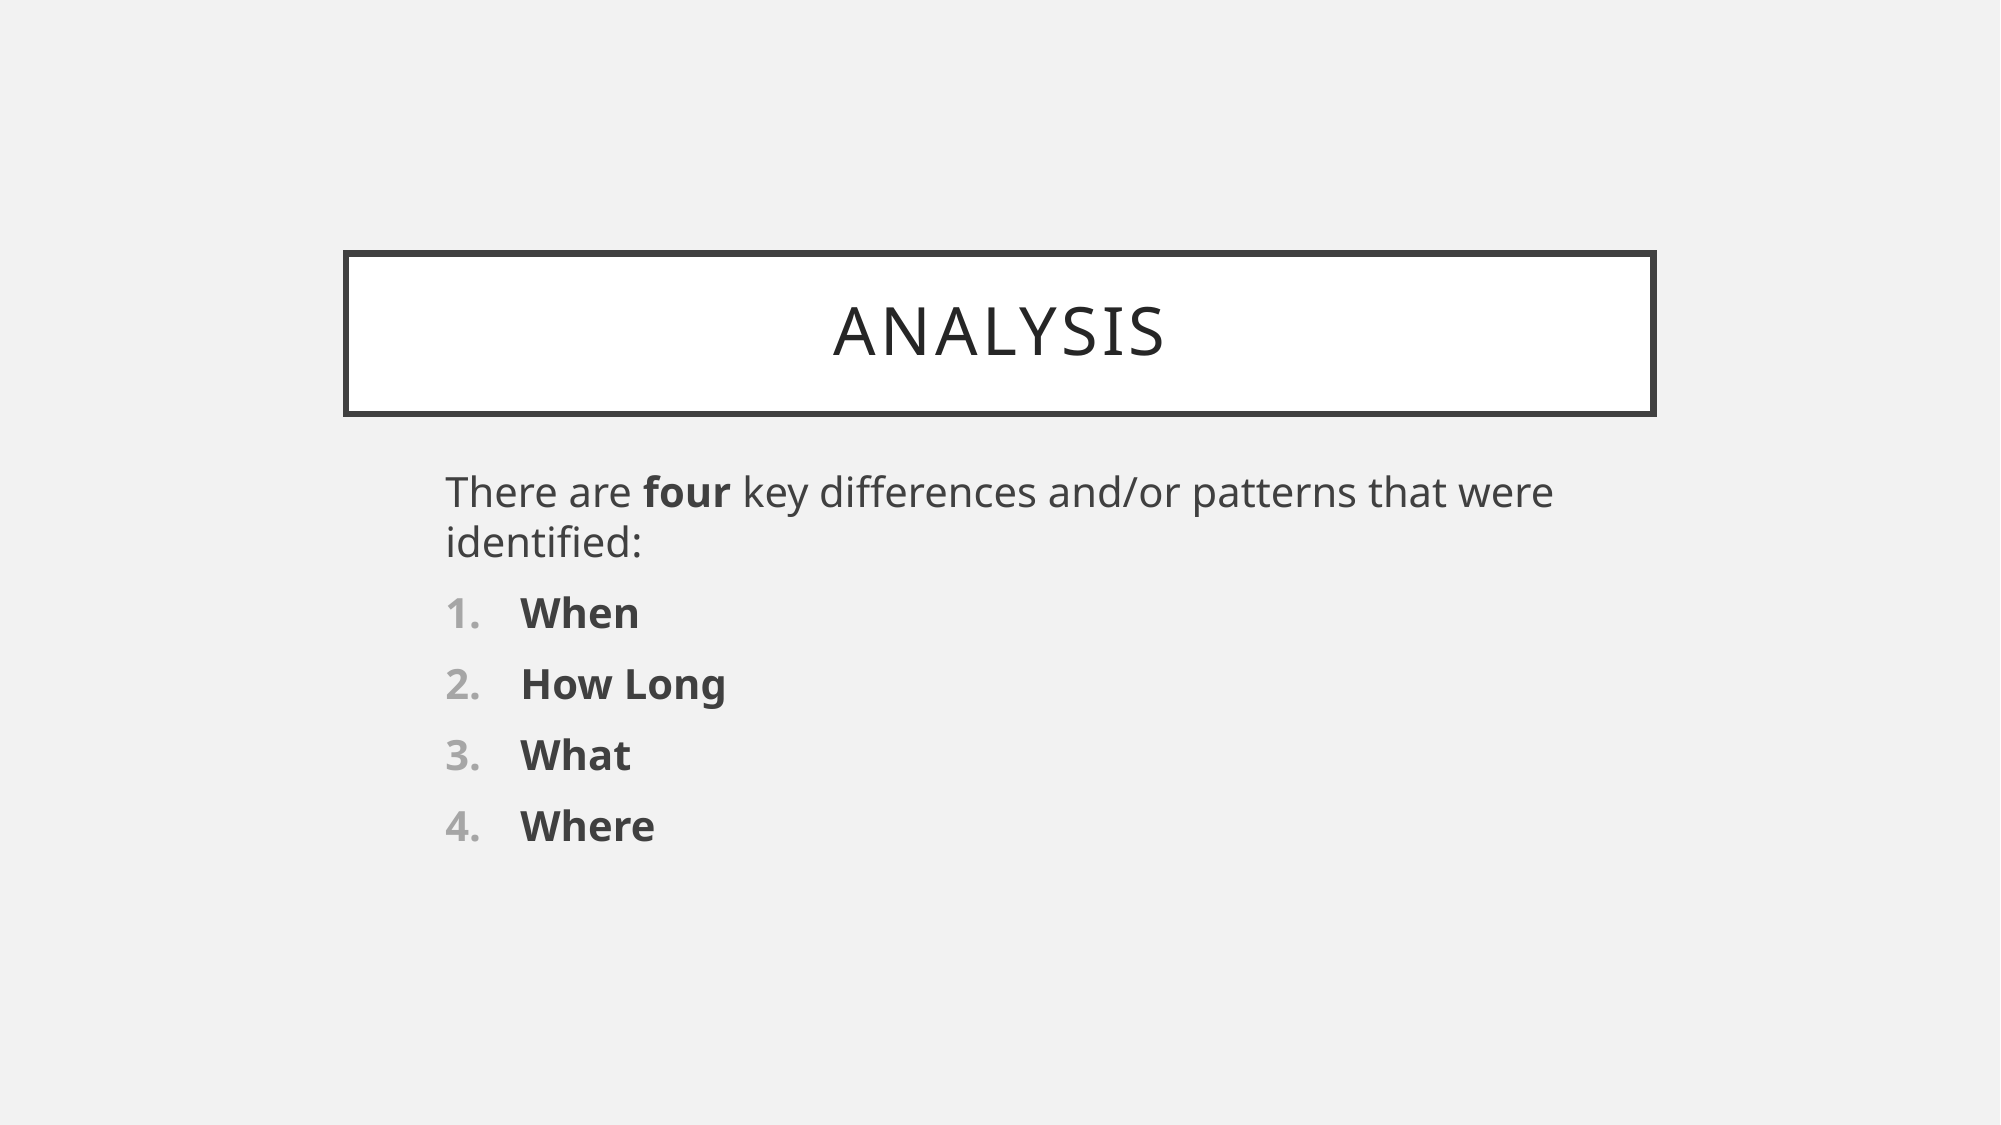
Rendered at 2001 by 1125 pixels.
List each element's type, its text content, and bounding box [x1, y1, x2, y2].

title analysis [343, 250, 1657, 417]
list There are four key differences and/or patterns that were identified: When How Long What Where [346, 458, 1654, 872]
